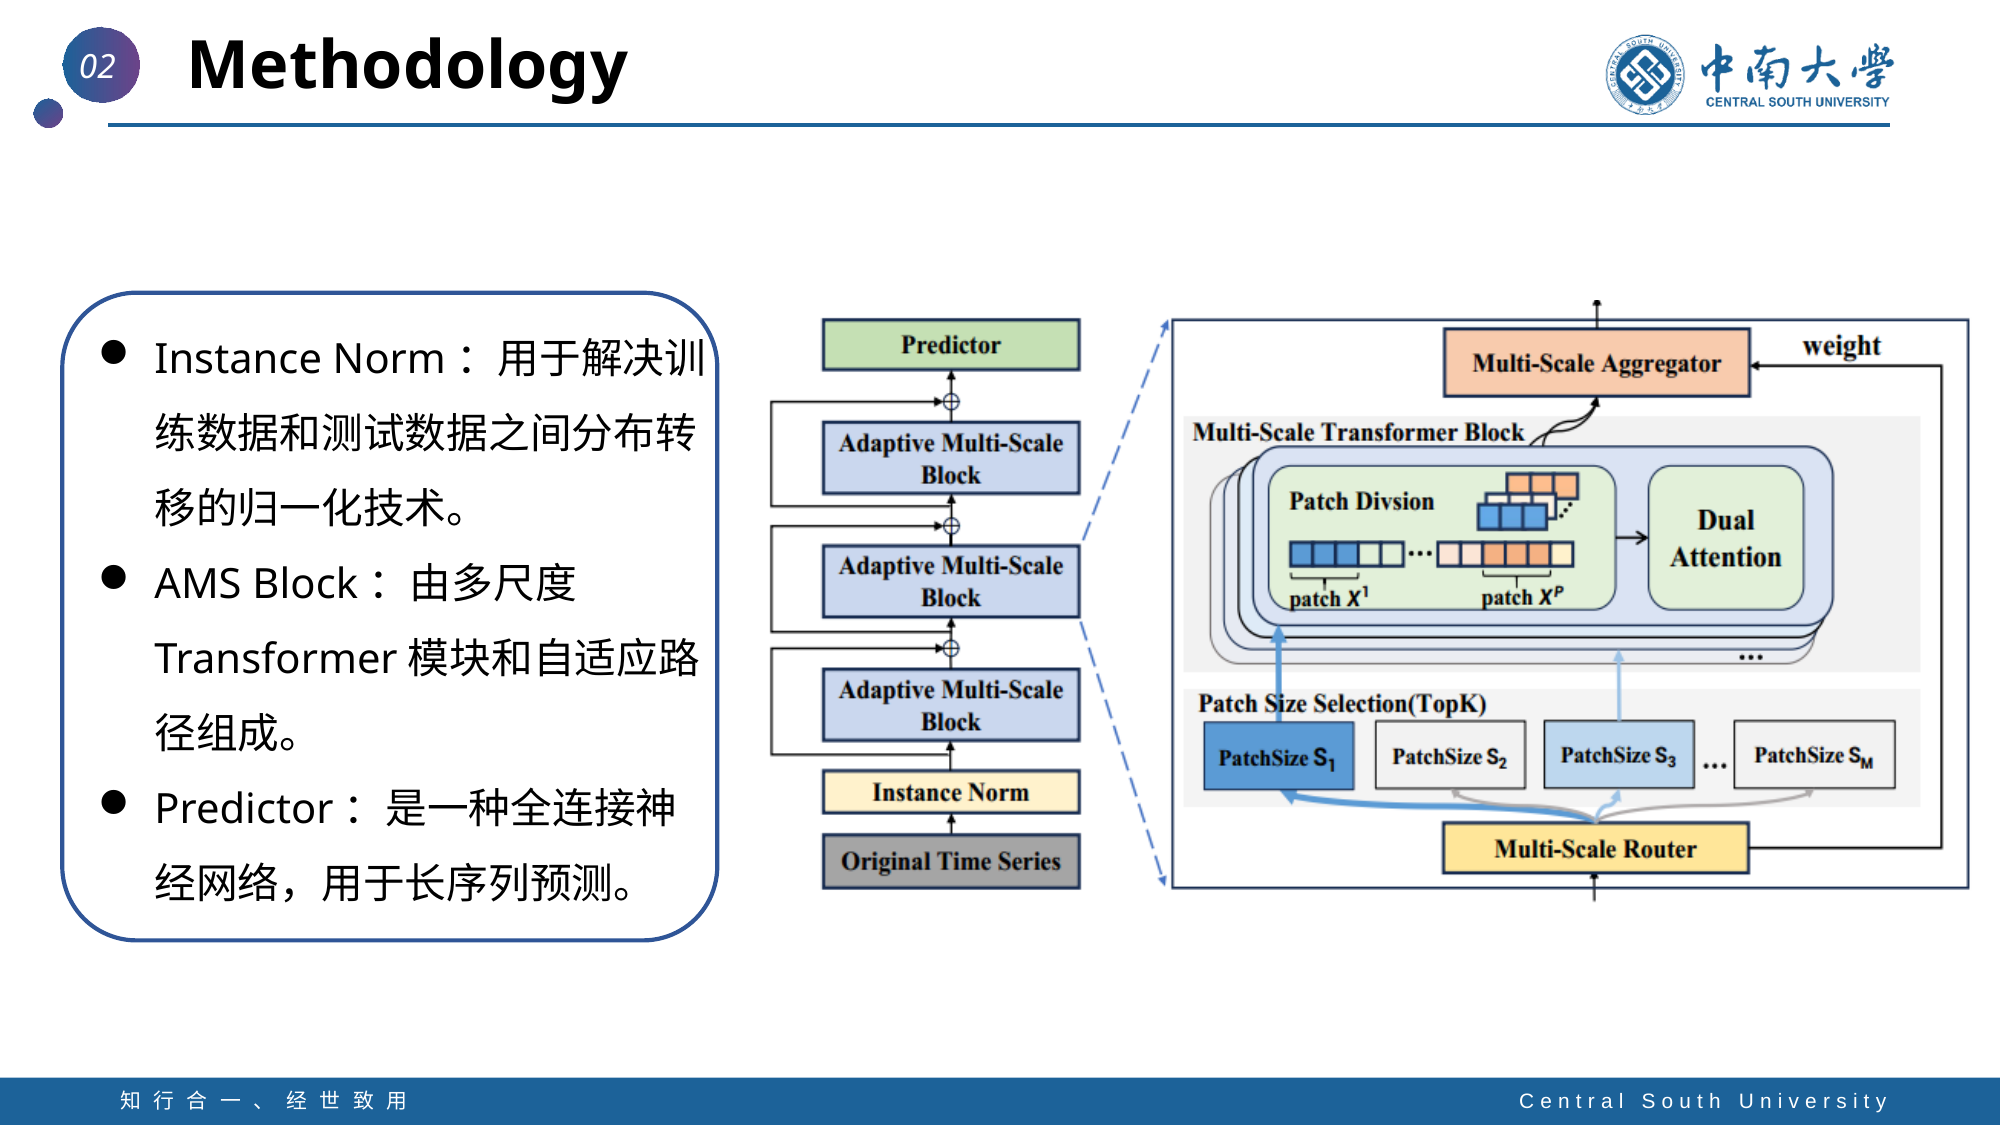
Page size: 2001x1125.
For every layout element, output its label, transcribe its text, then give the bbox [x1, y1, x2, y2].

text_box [33, 26, 153, 128]
picture [1595, 28, 1907, 121]
picture [752, 300, 1985, 913]
text_box 知行合一、经世致用 [105, 1080, 423, 1120]
text_box Methodology [186, 29, 1079, 109]
text_box [0, 1077, 2000, 1125]
text_box Central South University [1504, 1080, 1902, 1120]
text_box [62, 292, 732, 941]
